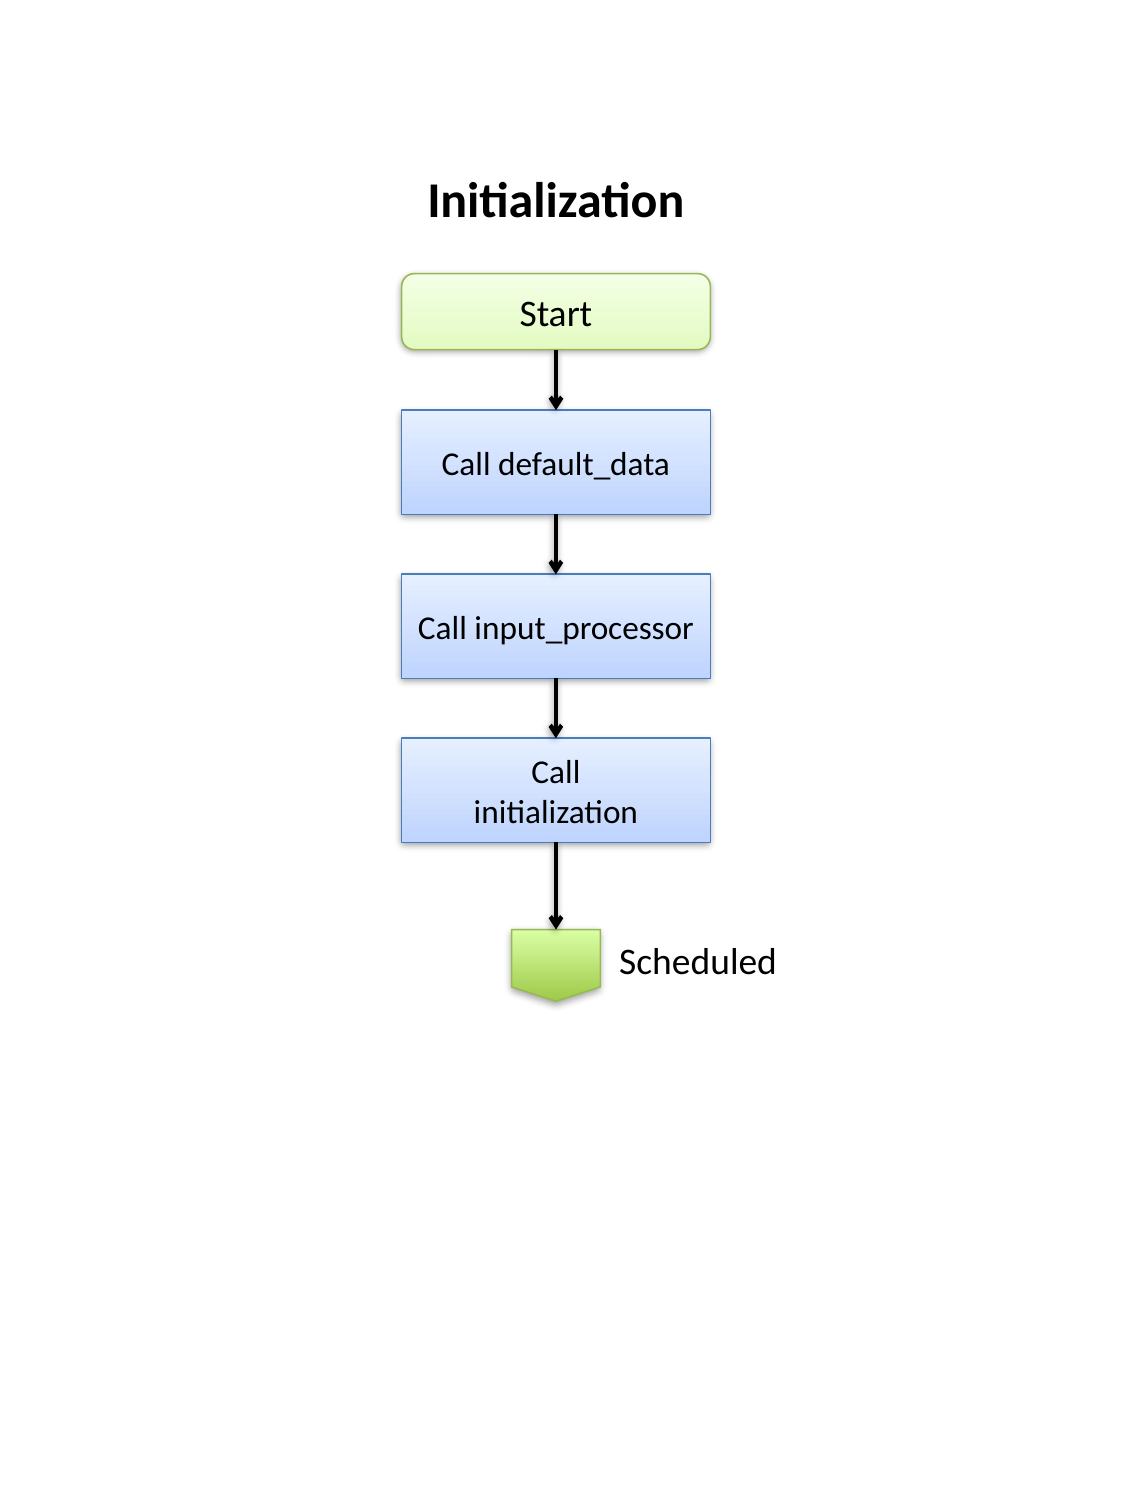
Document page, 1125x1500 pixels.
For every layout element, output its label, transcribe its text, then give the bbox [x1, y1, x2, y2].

text_box Start [400, 272, 712, 351]
text_box Call input_processor [401, 573, 711, 679]
text_box Initialization [412, 160, 700, 236]
text_box Call initialization [401, 737, 711, 843]
text_box Scheduled [604, 929, 793, 990]
text_box Call default_data [401, 409, 711, 515]
text_box [510, 928, 602, 1003]
